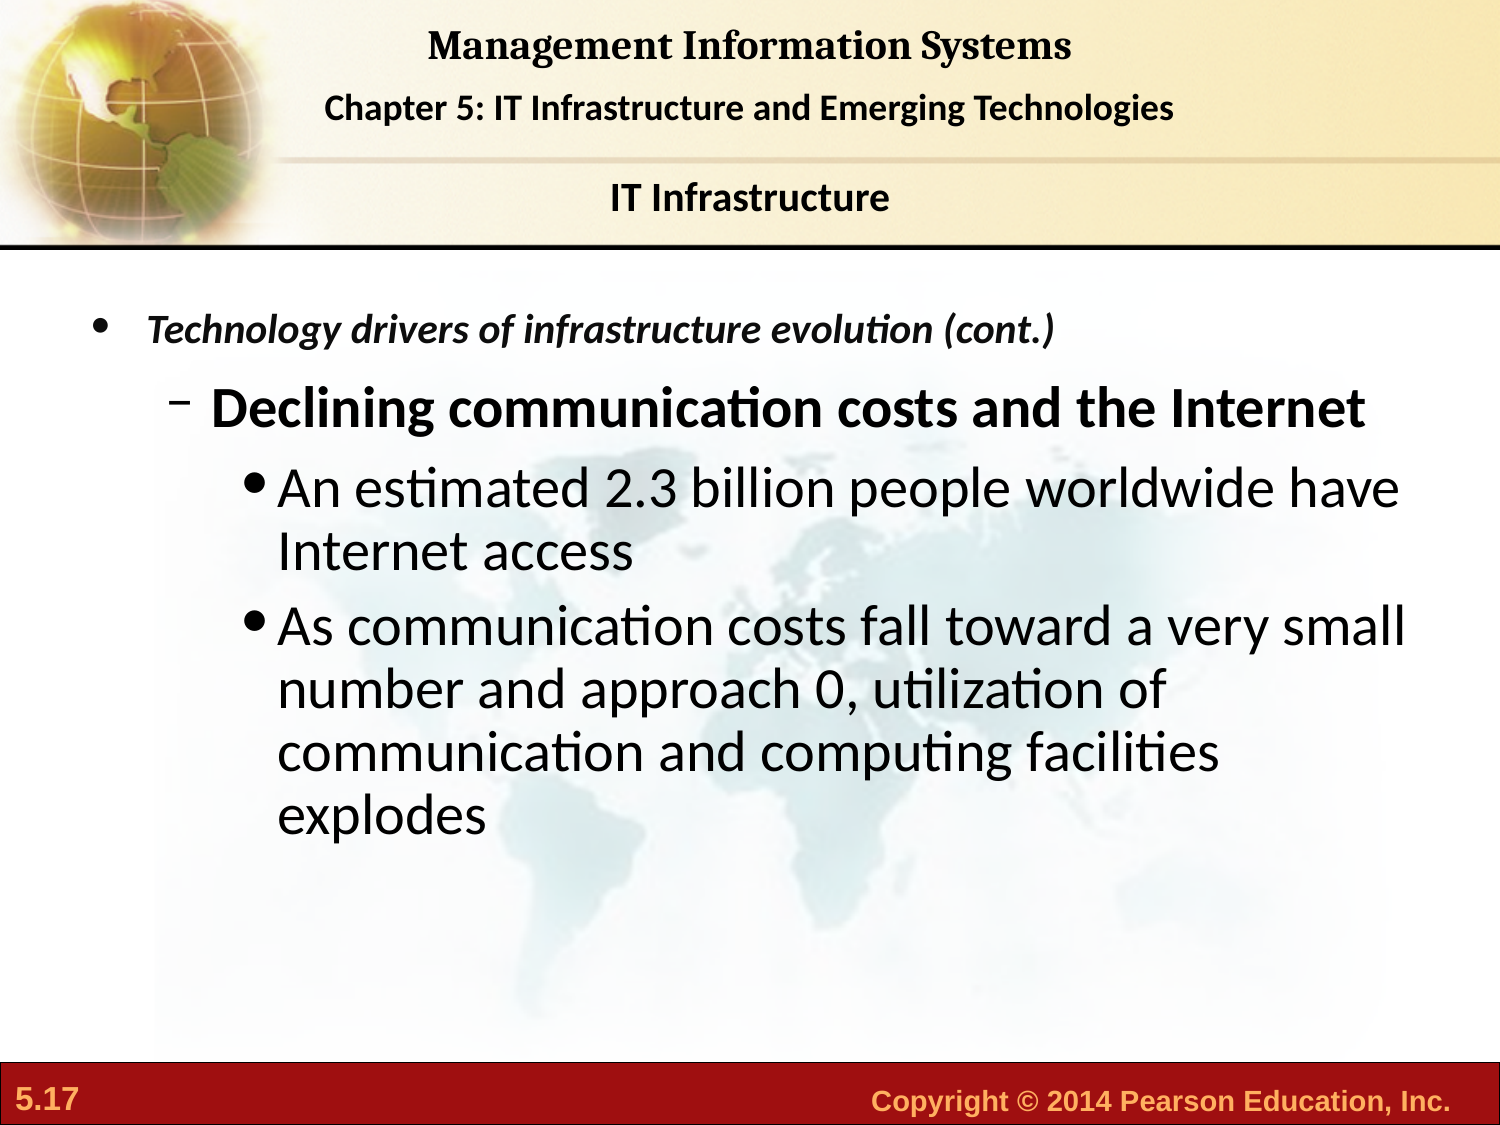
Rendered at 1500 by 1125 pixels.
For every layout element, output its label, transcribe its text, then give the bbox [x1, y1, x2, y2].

list Technology drivers of infrastructure evolution (cont.) Declining communication costs and the Internet An estimated 2.3 billion people worldwide have Internet access As communication costs fall toward a very small number and approach 0, utilization of communication and computing facilities explodes [75, 299, 1425, 1038]
list IT Infrastructure [243, 162, 1257, 225]
picture [0, 0, 1500, 1062]
